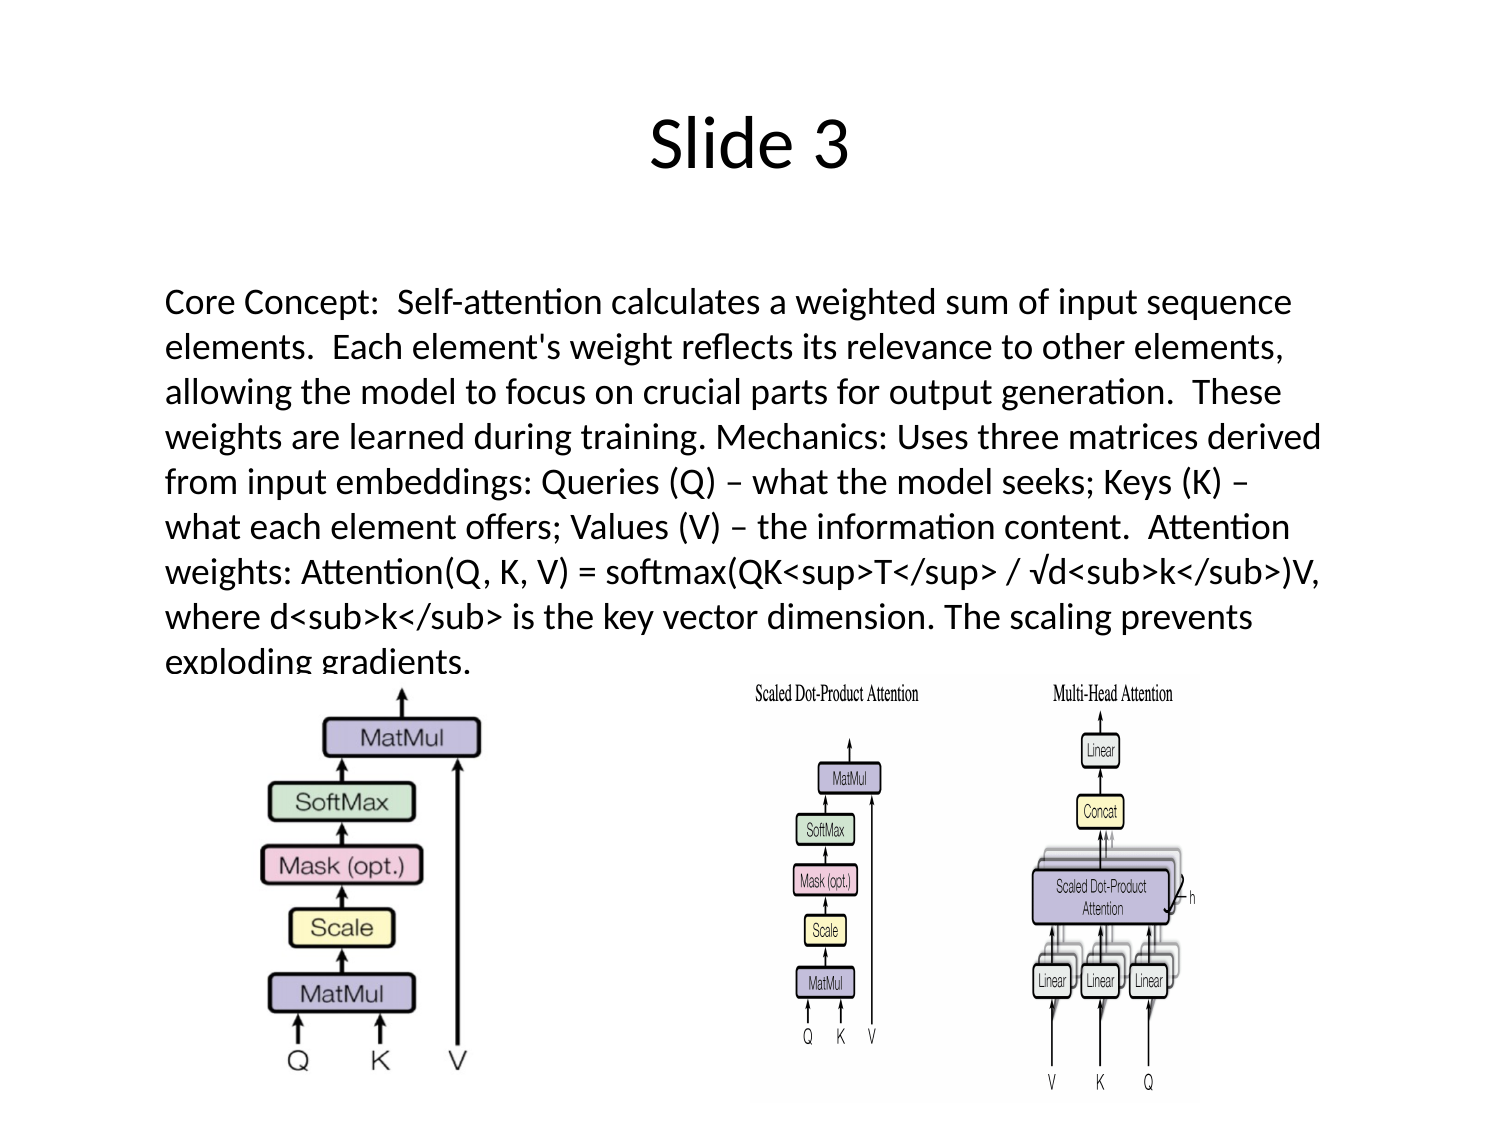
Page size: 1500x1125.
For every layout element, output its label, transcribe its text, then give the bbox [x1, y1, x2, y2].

text_box Core Concept: Self-attention calculates a weighted sum of input sequence elements. Each element's weight reflects its relevance to other elements, allowing the model to focus on crucial parts for output generation. These weights are learned during training. Mechanics: Uses three matrices derived from input embeddings: Queries (Q) – what the model seeks; Keys (K) – what each element offers; Values (V) – the information content. Attention weights: Attention(Q, K, V) = softmax(QK<sup>T</sup> / √d<sub>k</sub>)V, where d<sub>k</sub> is the key vector dimension. The scaling prevents exploding gradients. [149, 224, 1350, 690]
title Slide 3 [75, 45, 1425, 233]
picture [149, 674, 601, 1103]
picture [749, 674, 1201, 1103]
